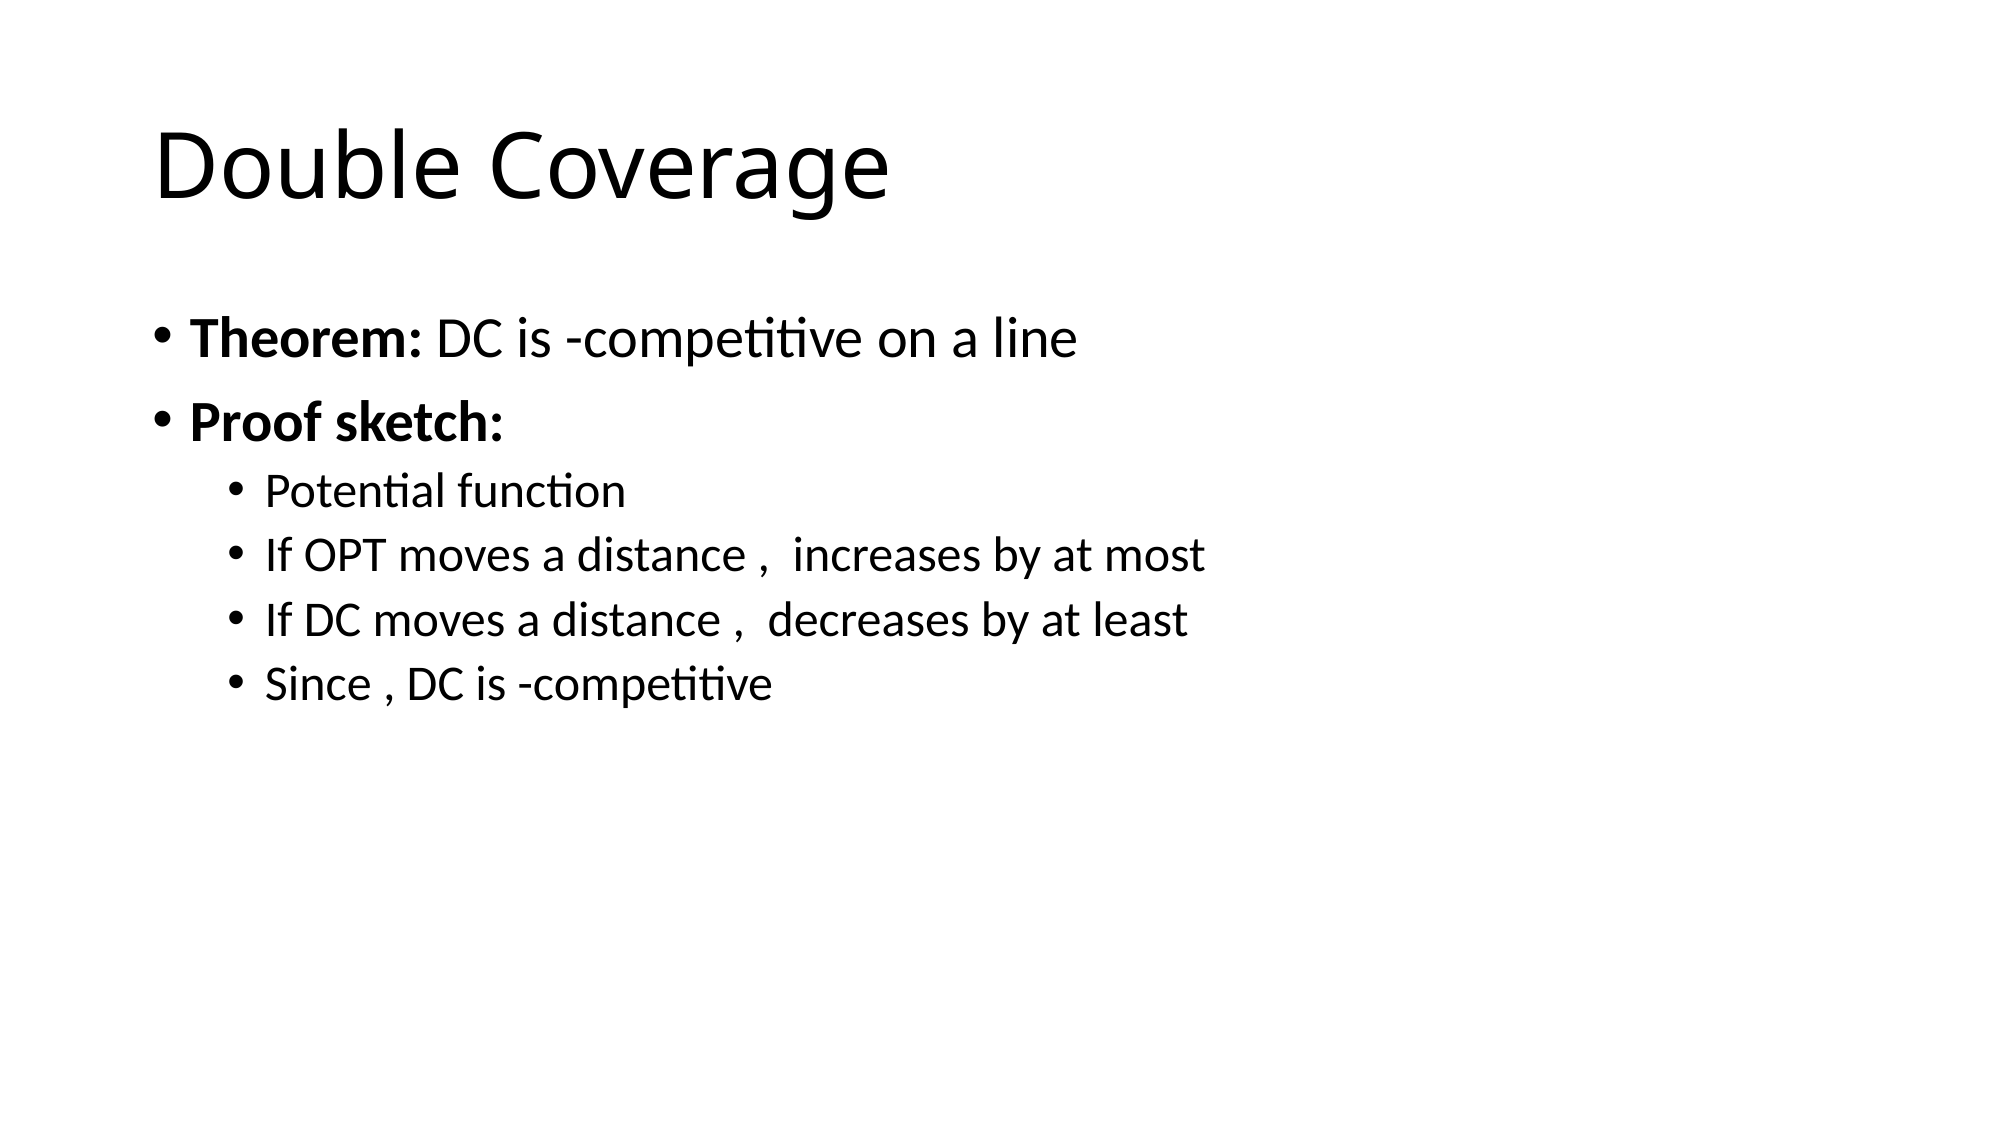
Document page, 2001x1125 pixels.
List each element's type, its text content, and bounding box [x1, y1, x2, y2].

title Double Coverage [137, 59, 1863, 278]
